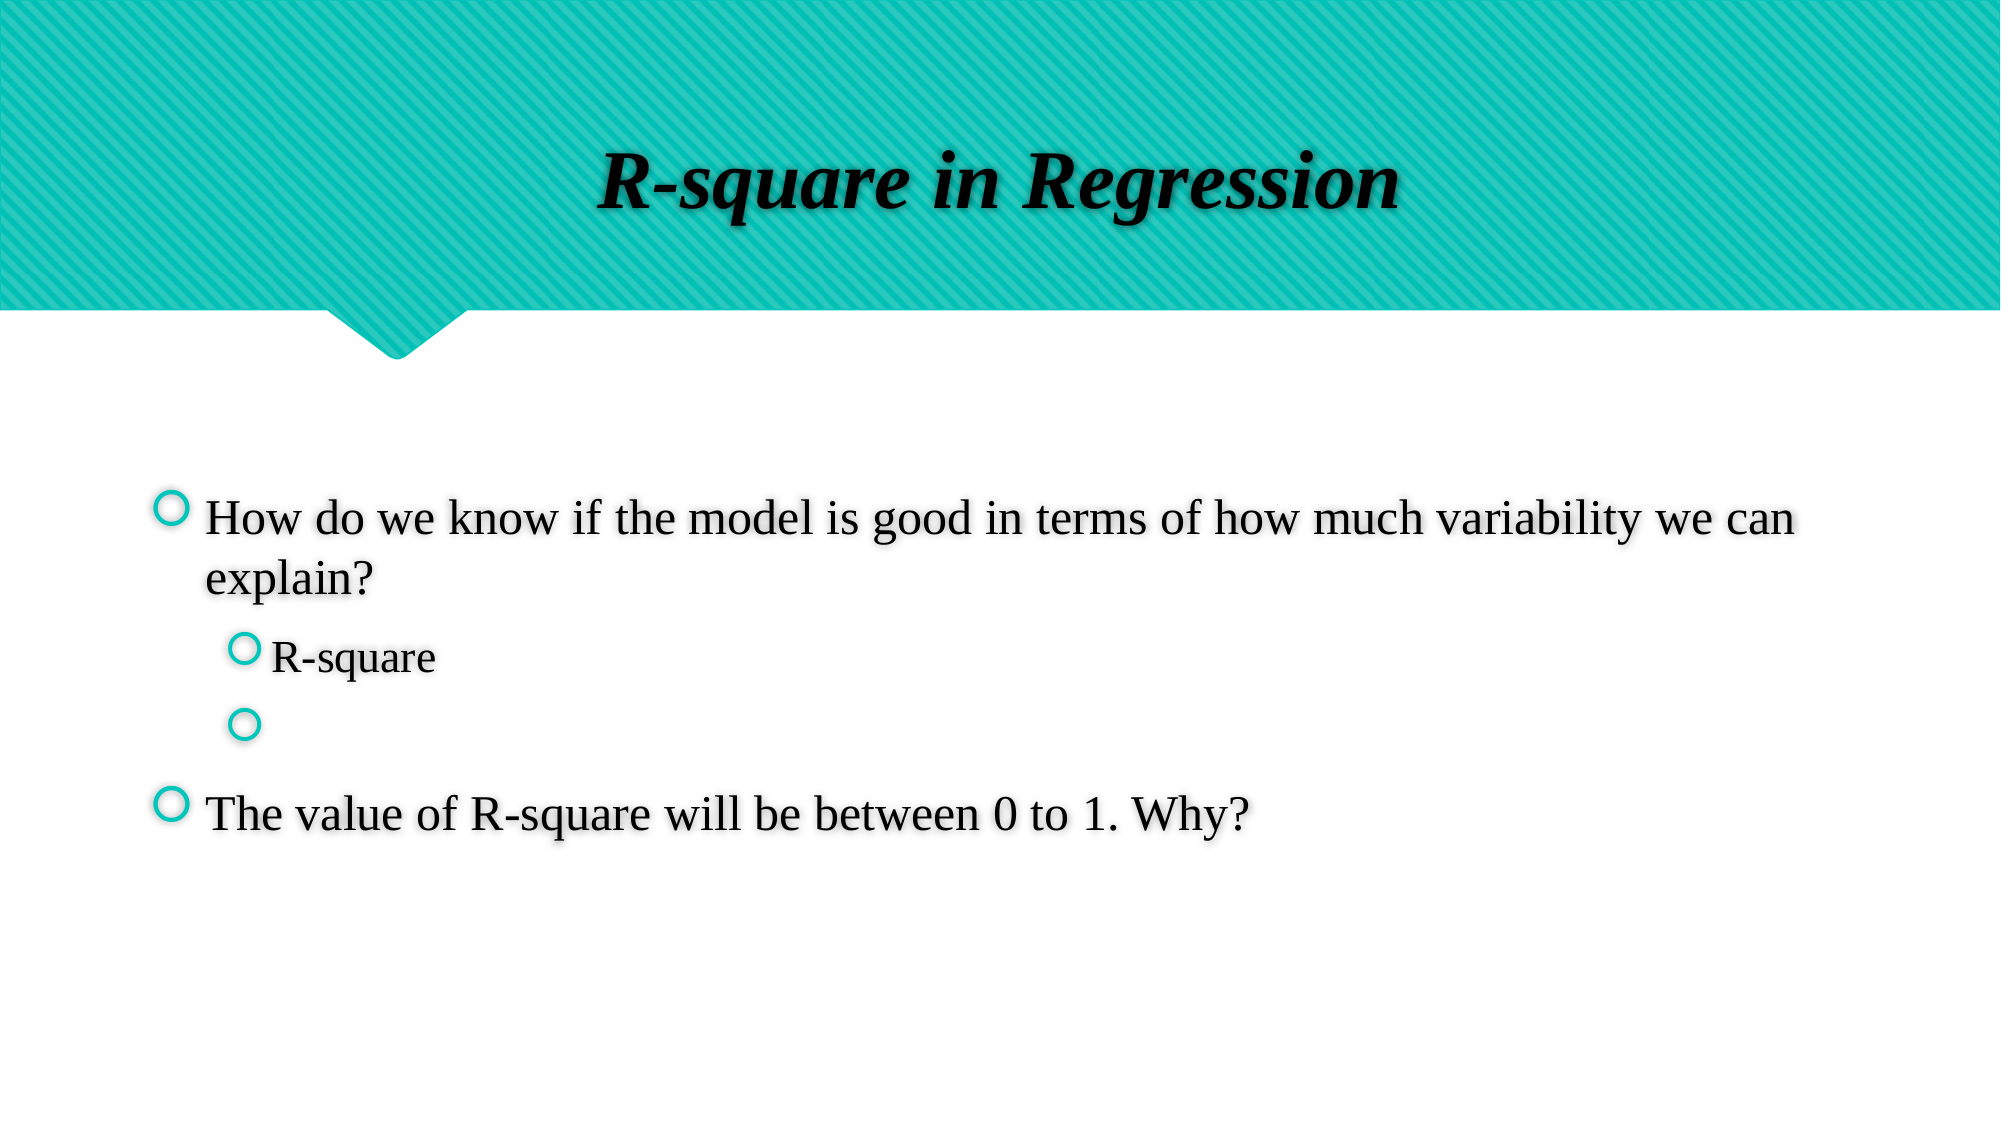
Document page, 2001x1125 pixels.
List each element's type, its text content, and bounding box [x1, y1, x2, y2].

title R-square in Regression [132, 73, 1868, 233]
